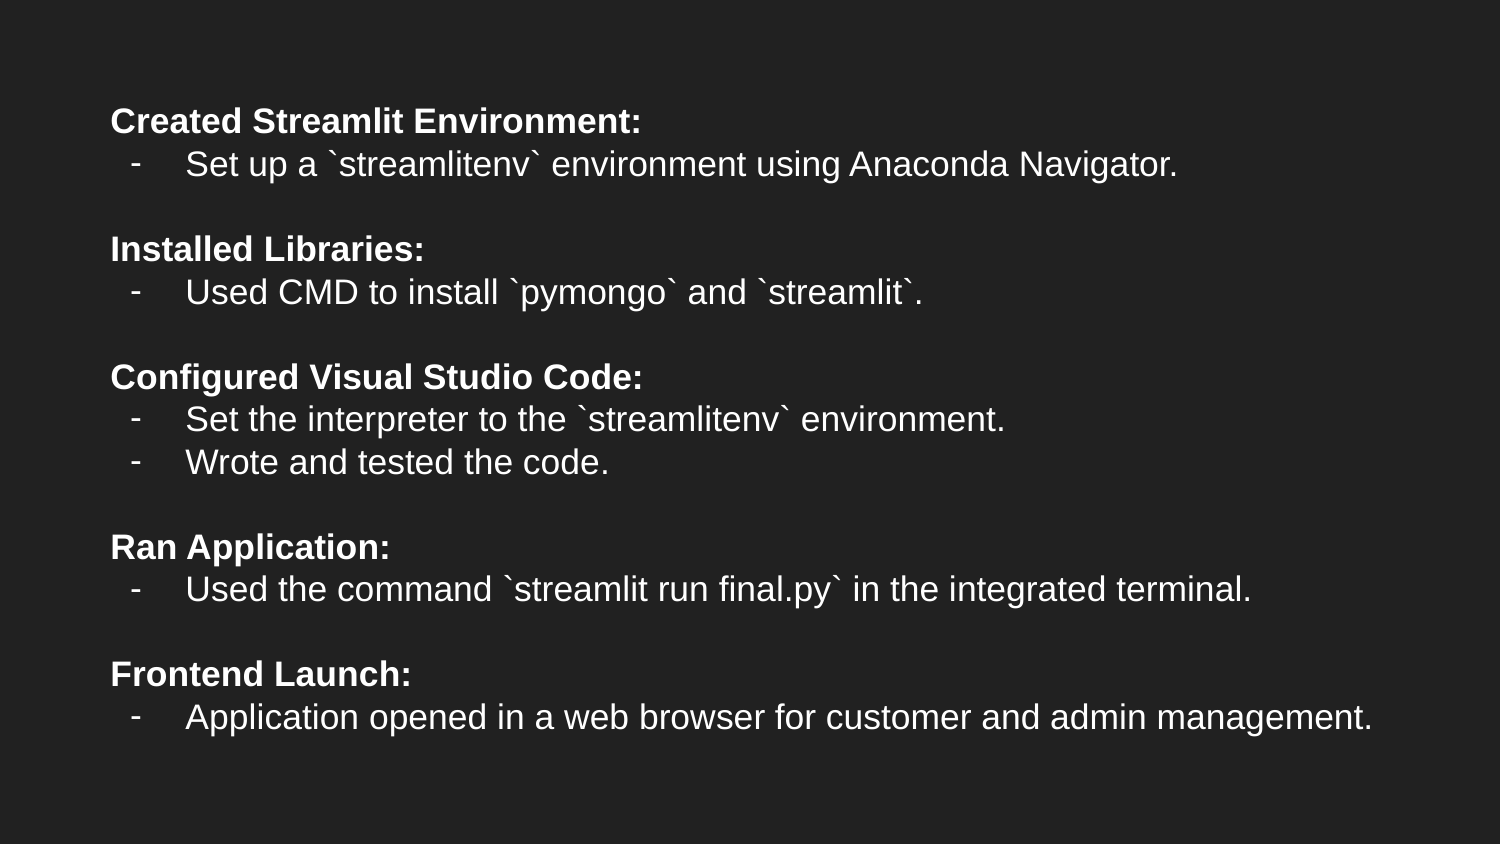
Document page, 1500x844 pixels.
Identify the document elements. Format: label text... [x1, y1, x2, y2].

text_box Created Streamlit Environment: Set up a `streamlitenv` environment using Anaconda Navigator. Installed Libraries: Used CMD to install `pymongo` and `streamlit`. Configured Visual Studio Code: Set the interpreter to the `streamlitenv` environment. Wrote and tested the code. Ran Application: Used the command `streamlit run final.py` in the integrated terminal. Frontend Launch: Application opened in a web browser for customer and admin management. [95, 83, 1405, 760]
